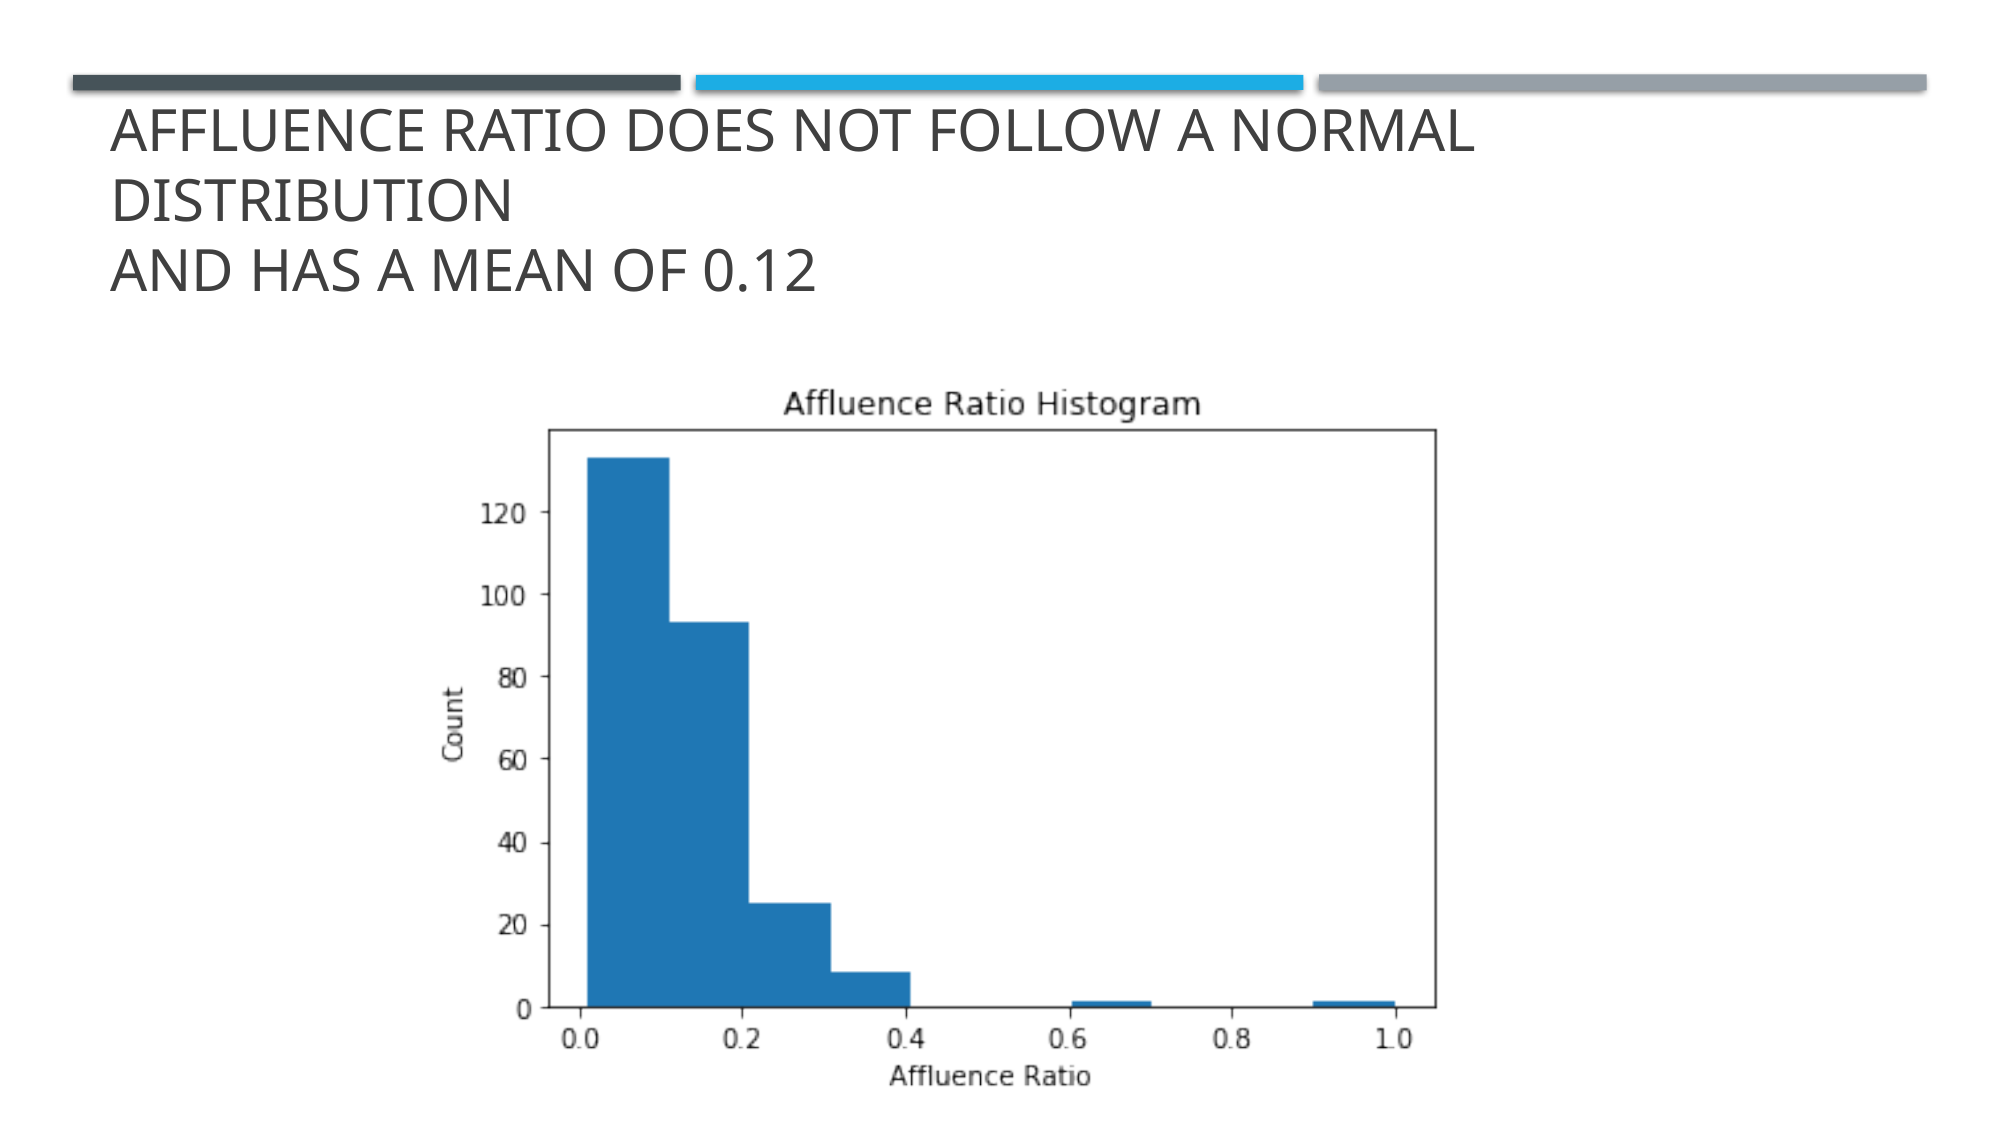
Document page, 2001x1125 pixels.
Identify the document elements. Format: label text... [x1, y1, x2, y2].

picture [423, 371, 1463, 1108]
title Affluence ratio does not follow a normal distribution and has a Mean of 0.12 [95, 115, 1905, 311]
